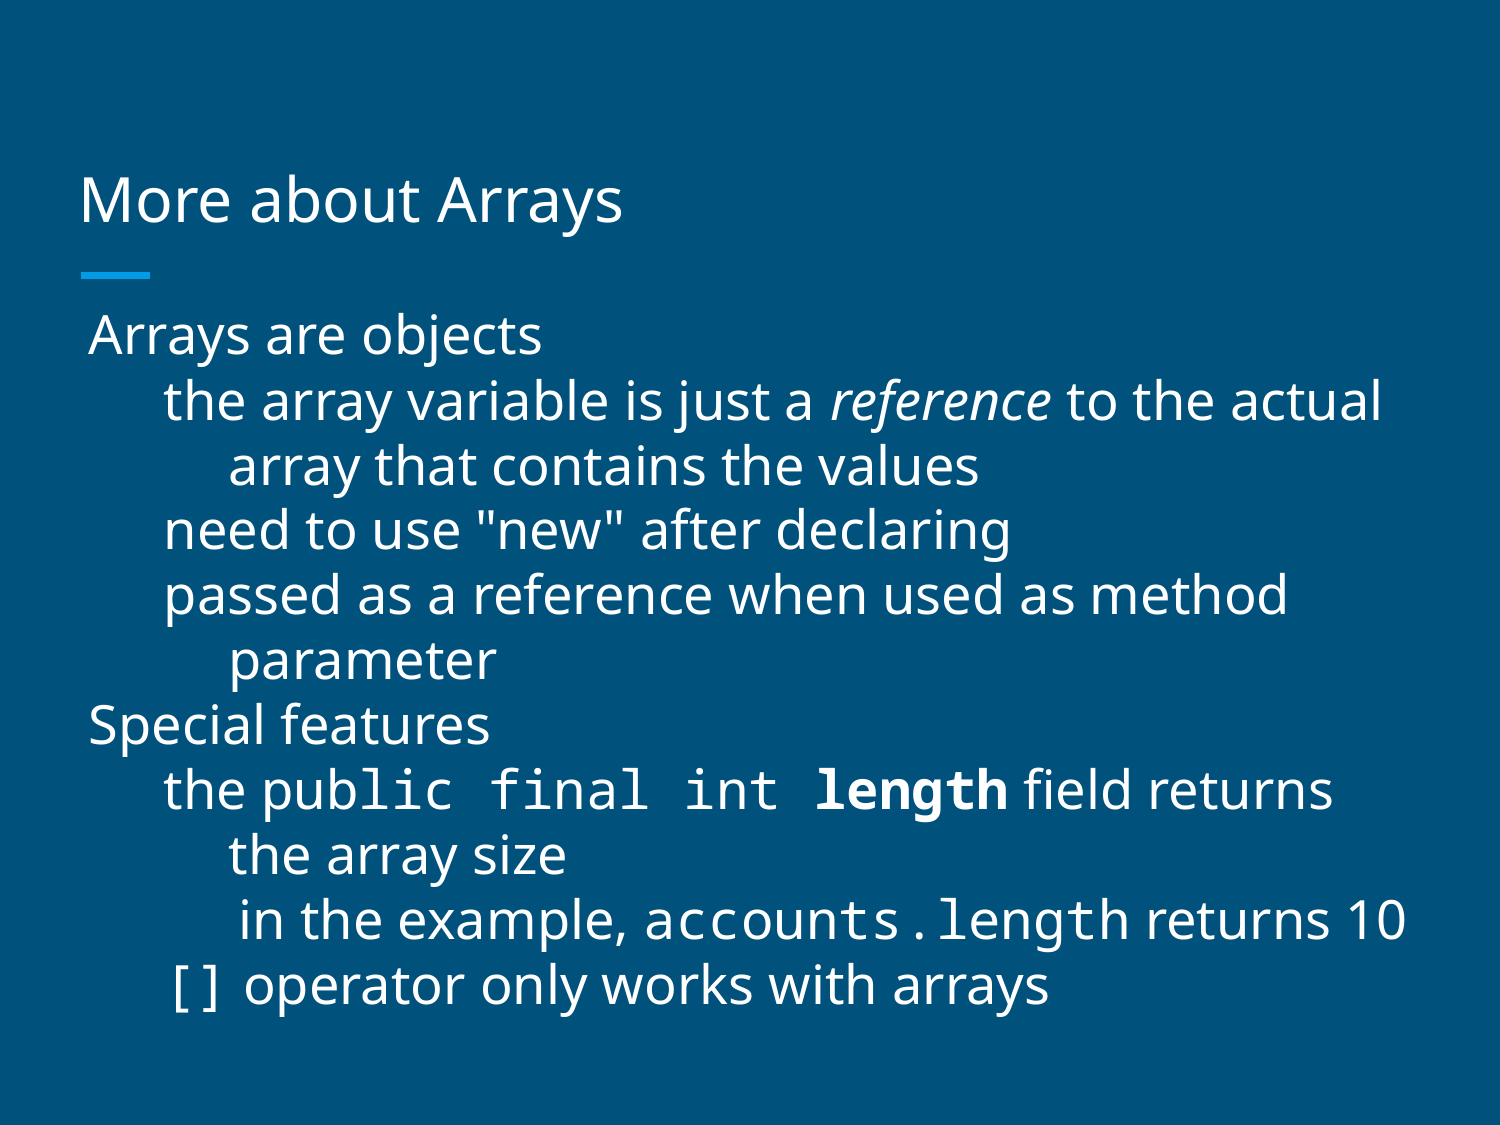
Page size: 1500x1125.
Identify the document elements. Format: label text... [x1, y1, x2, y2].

list Arrays are objects the array variable is just a reference to the actual array that contains the values need to use "new" after declaring passed as a reference when used as method parameter Special features the public final int length field returns the array size in the example, accounts.length returns 10 [] operator only works with arrays [63, 285, 1437, 1089]
title More about Arrays [63, 100, 1437, 251]
